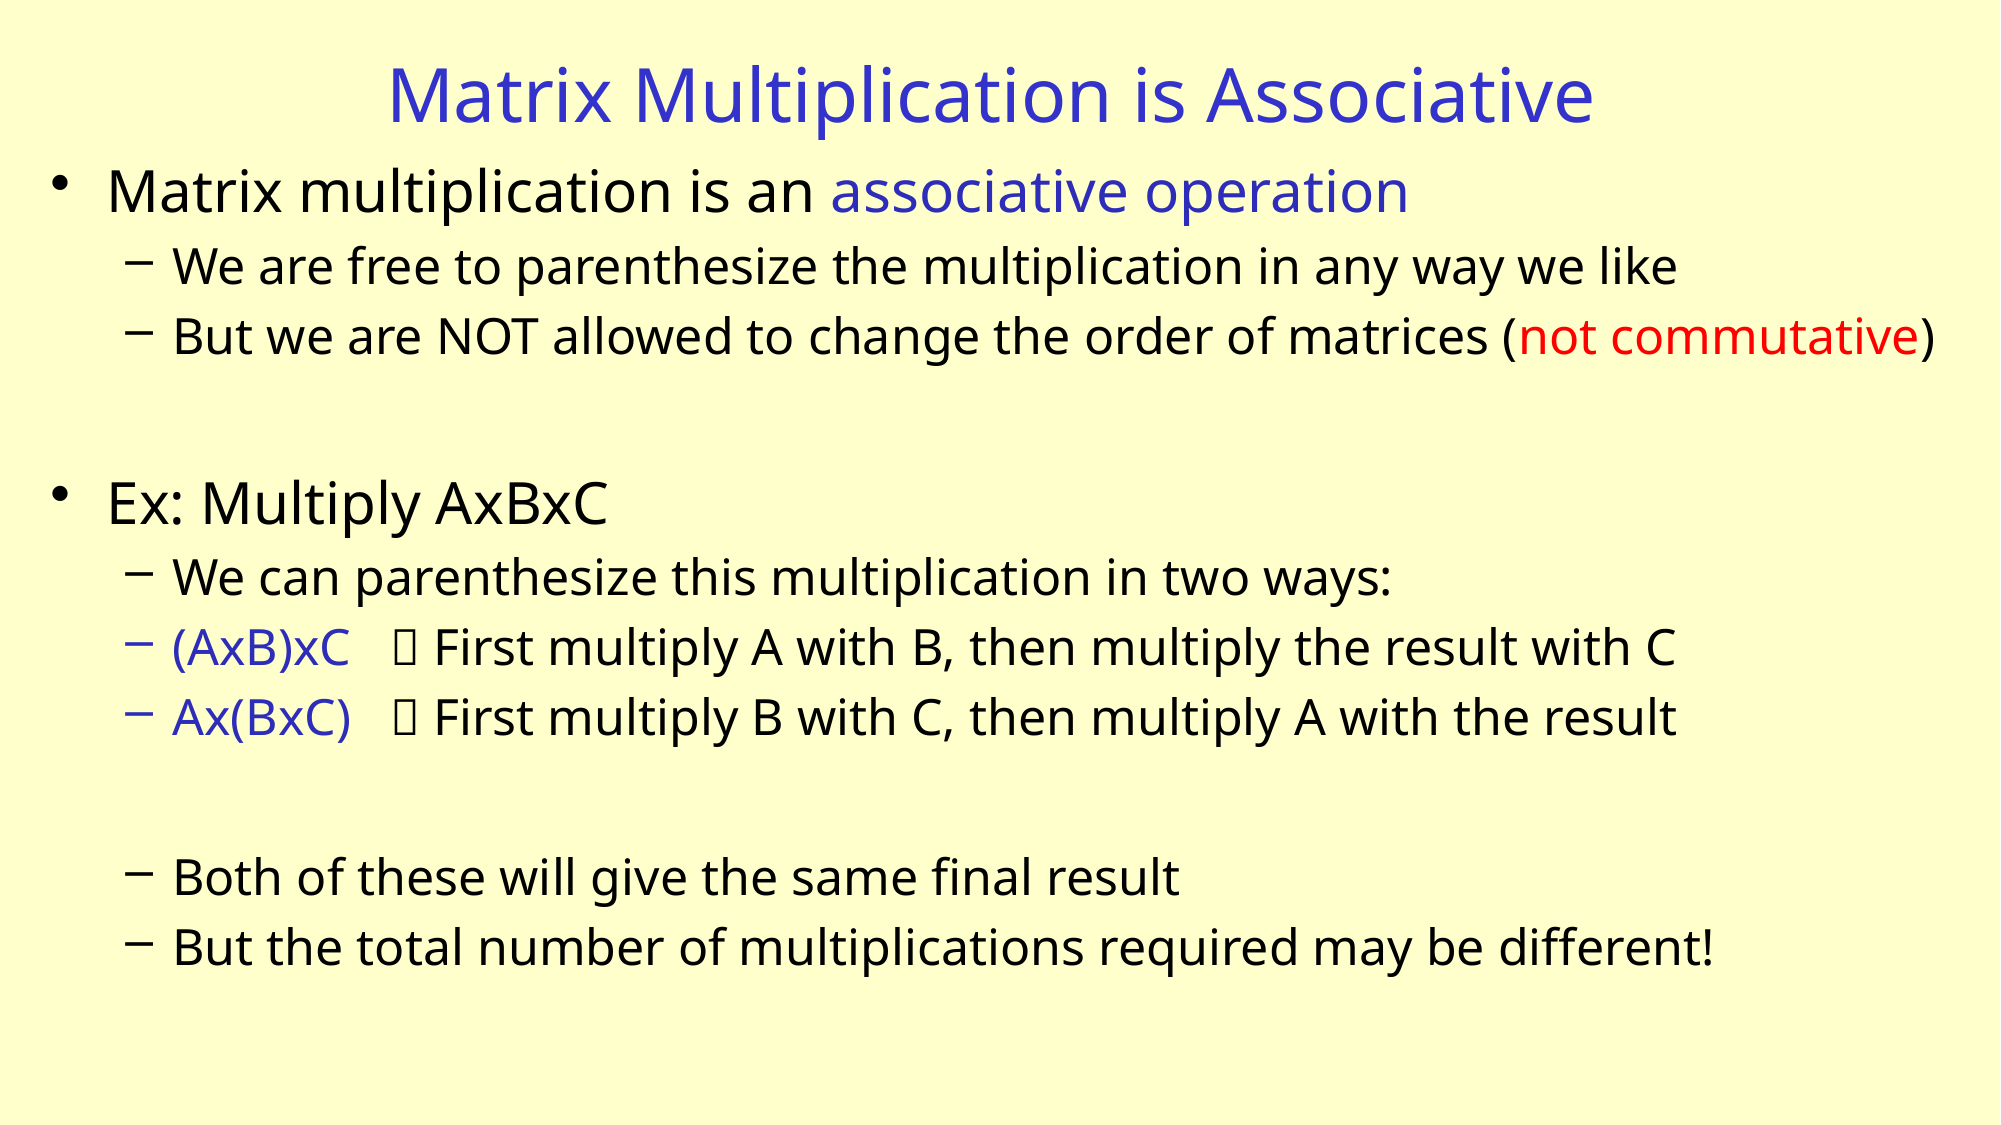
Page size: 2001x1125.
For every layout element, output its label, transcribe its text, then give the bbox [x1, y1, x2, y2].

title Matrix Multiplication is Associative [35, 38, 1948, 147]
list Matrix multiplication is an associative operation We are free to parenthesize the multiplication in any way we like But we are NOT allowed to change the order of matrices (not commutative) Ex: Multiply AxBxC We can parenthesize this multiplication in two ways: (AxB)xC  First multiply A with B, then multiply the result with C Ax(BxC)  First multiply B with C, then multiply A with the result Both of these will give the same final result But the total number of multiplications required may be different! [35, 147, 1972, 1084]
